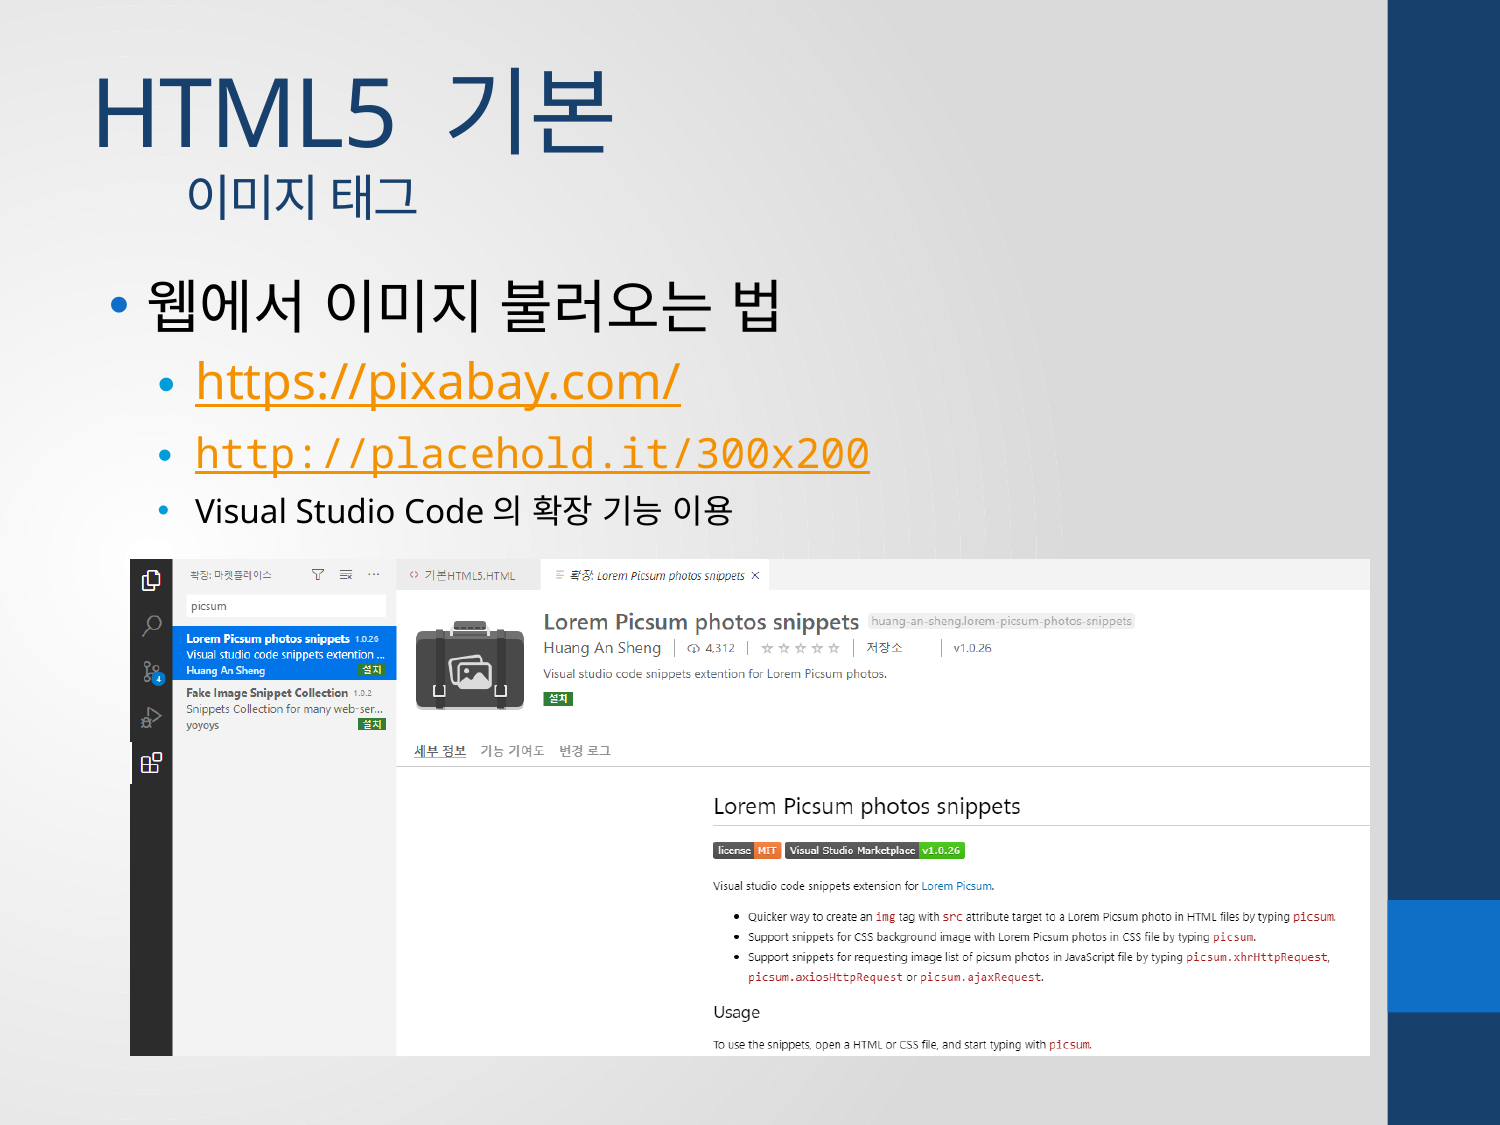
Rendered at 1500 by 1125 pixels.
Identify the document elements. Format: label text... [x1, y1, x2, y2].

title HTML5 기본 이미지 태그 [75, 45, 1325, 233]
picture [129, 559, 1371, 1057]
list 웹에서 이미지 불러오는 법 https://pixabay.com/ http://placehold.it/300x200 Visual Studio Code의 확장 기능 이용 [75, 262, 1325, 1050]
